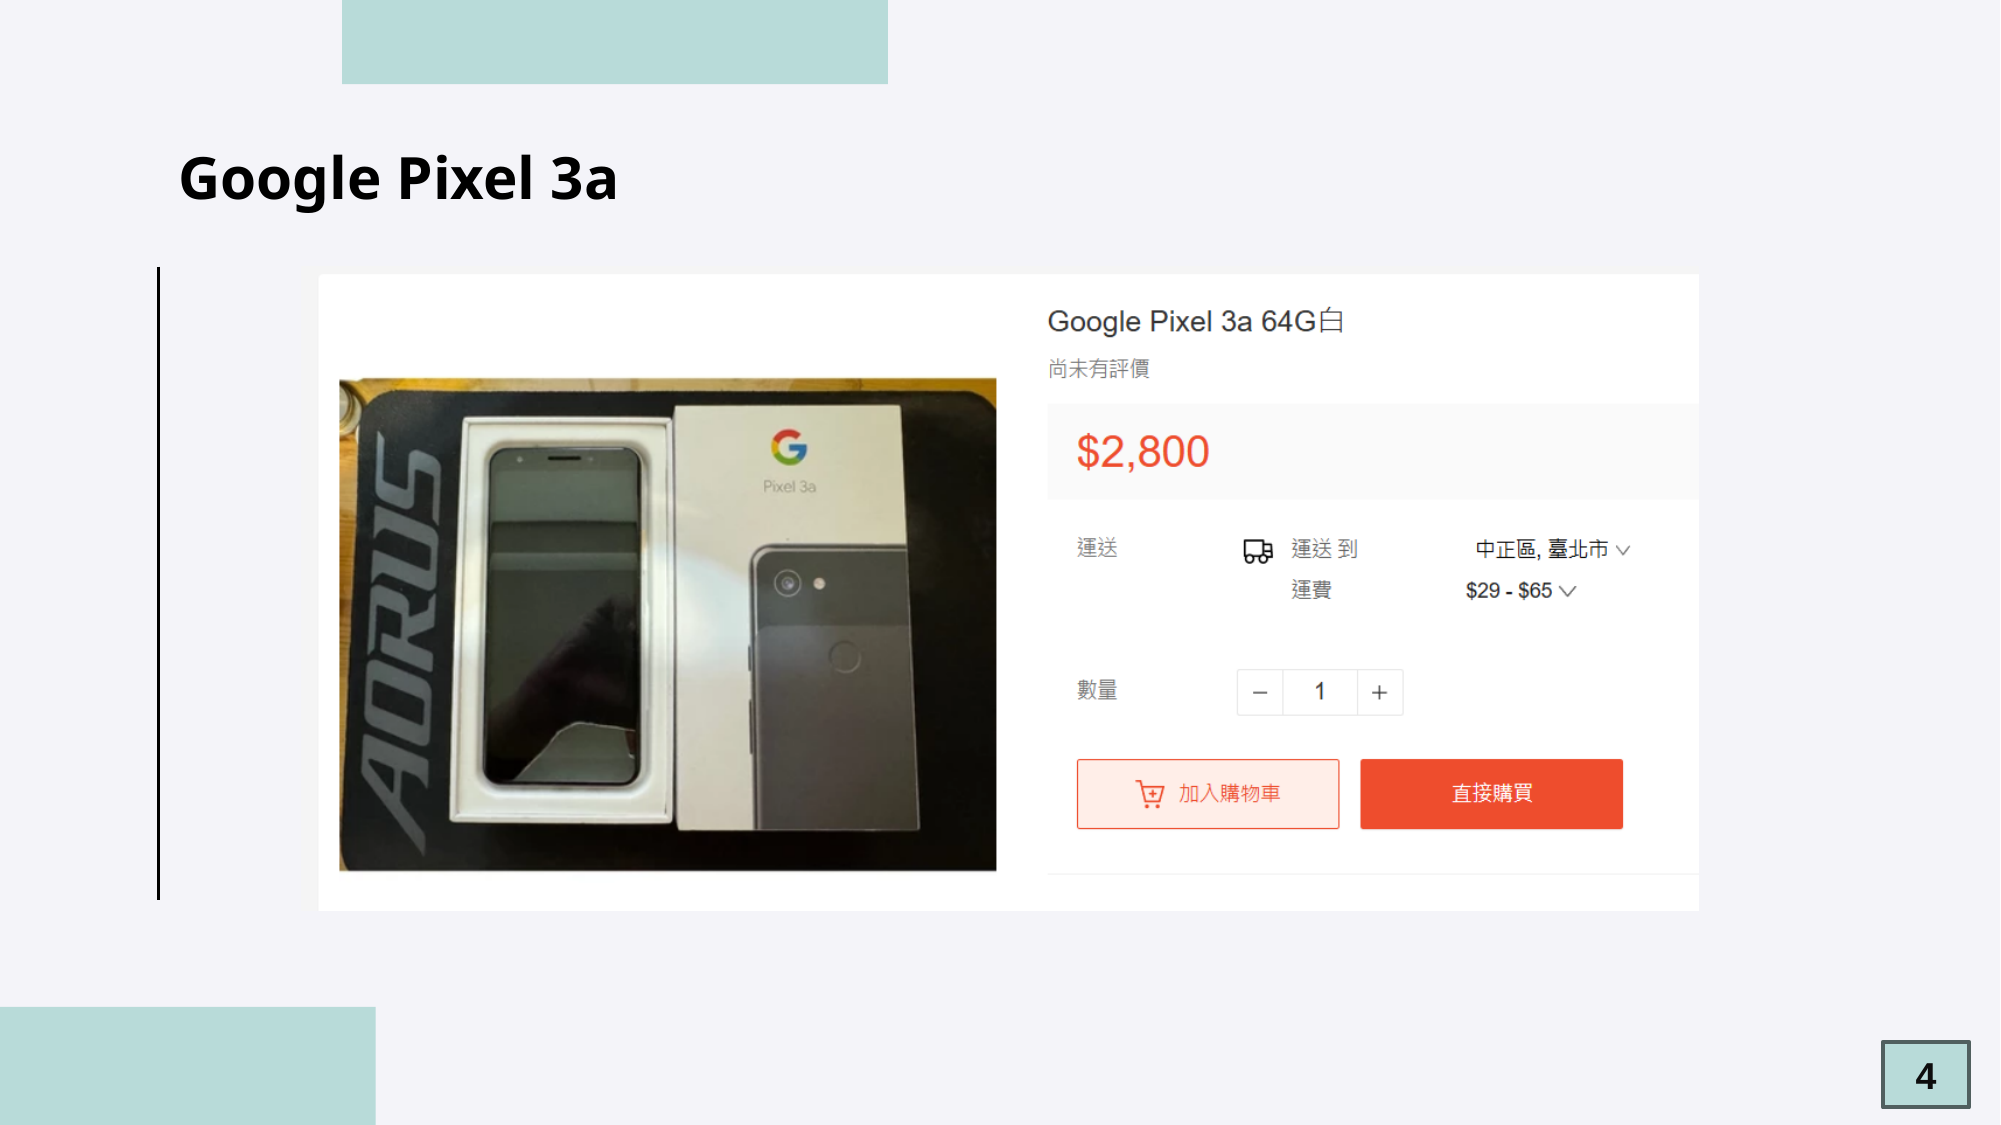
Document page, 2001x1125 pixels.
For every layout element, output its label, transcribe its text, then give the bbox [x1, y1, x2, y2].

subtitle [185, 286, 1881, 931]
title Google Pixel 3a [158, 121, 2000, 257]
picture [300, 266, 1699, 911]
text_box [342, 0, 888, 85]
text_box [0, 1006, 376, 1125]
text_box 4 [1881, 1040, 1971, 1109]
